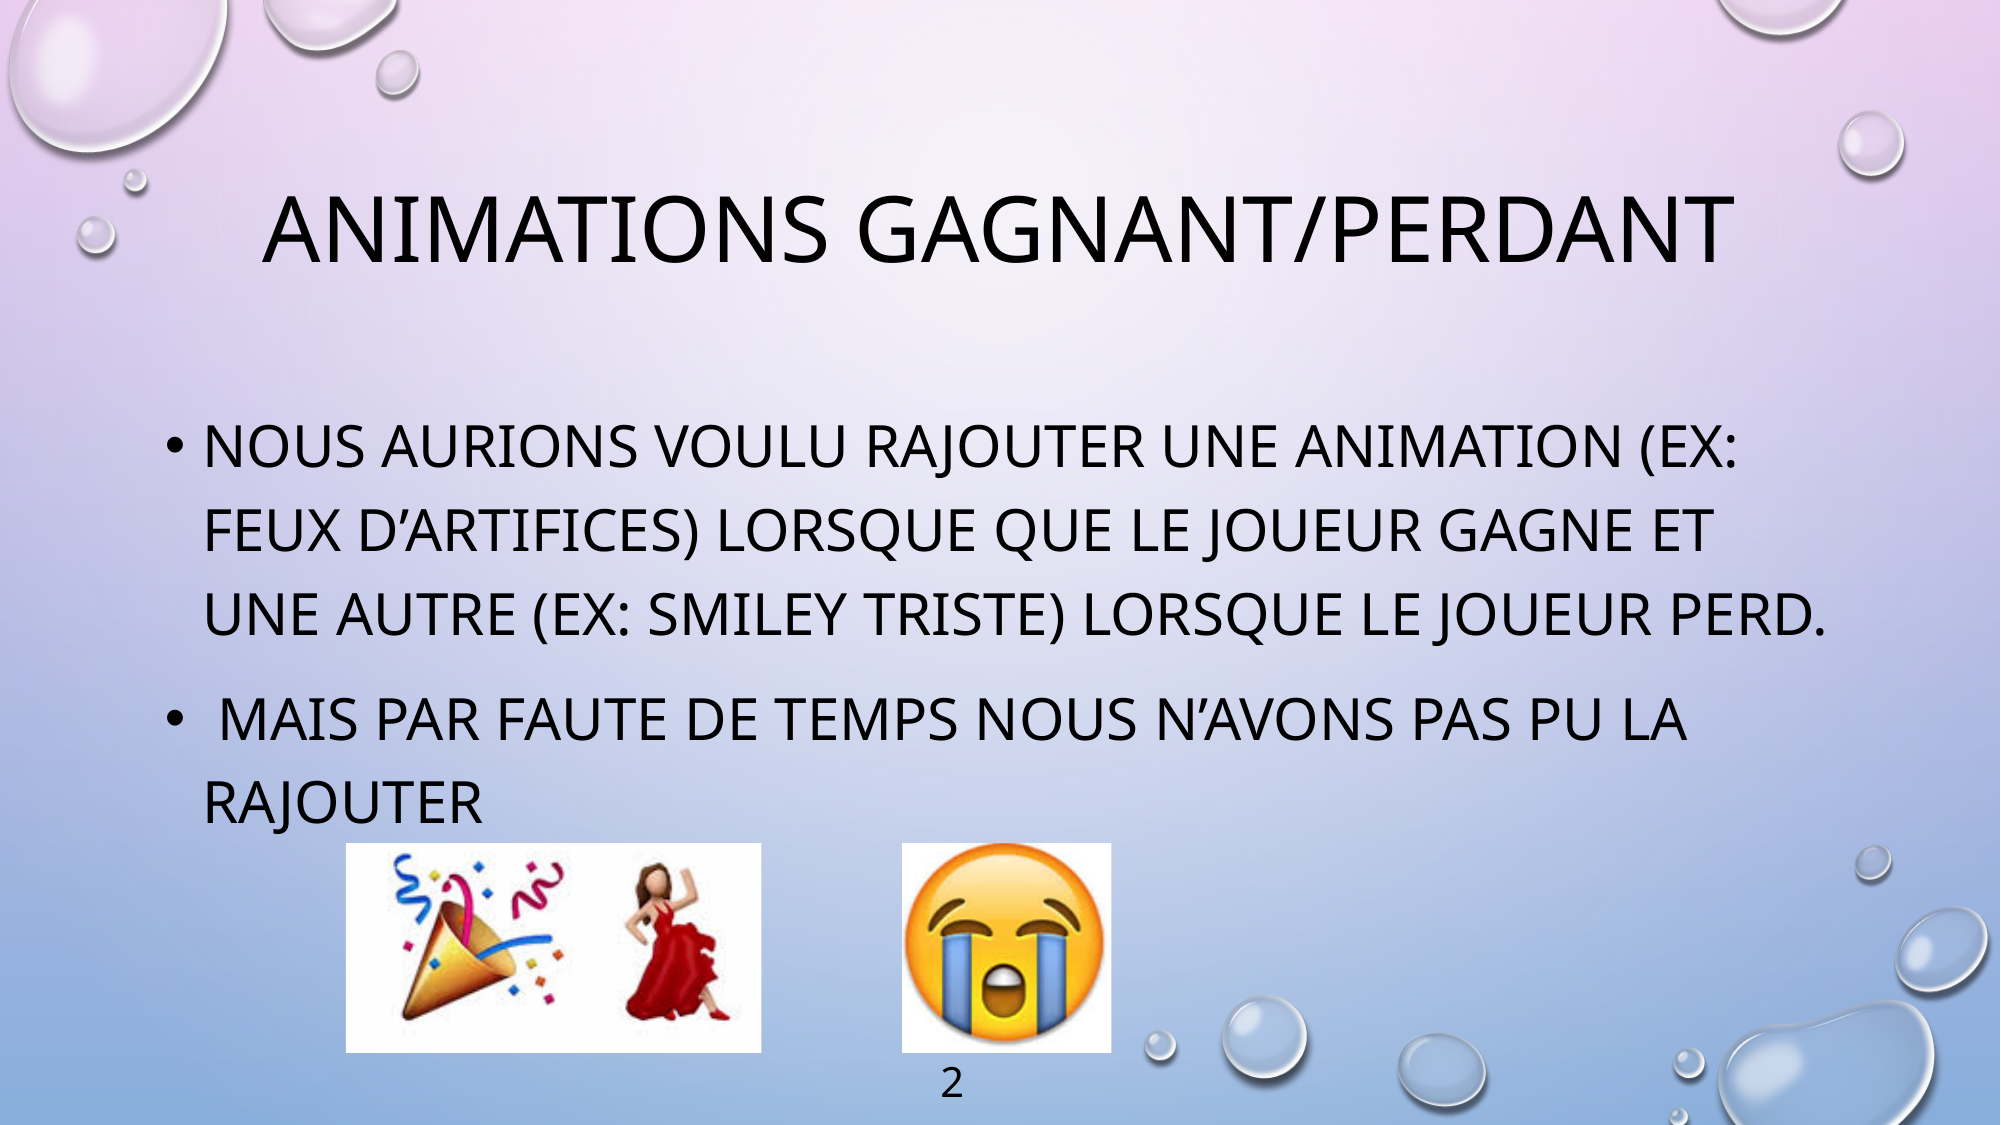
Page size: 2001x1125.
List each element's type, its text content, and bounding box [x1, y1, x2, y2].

title Animations gagnant/perdant [149, 101, 1851, 364]
picture [0, 0, 2000, 1125]
list Nous aurions voulu rajouter une animation (ex: feux d’artifices) lorsque que le joueur gagne et une autre (ex: smiley triste) lorsque le joueur perd. Mais par faute de temps nous n’avons pas pu la rajouter [149, 388, 1850, 950]
slide_number 2 [854, 1054, 980, 1115]
